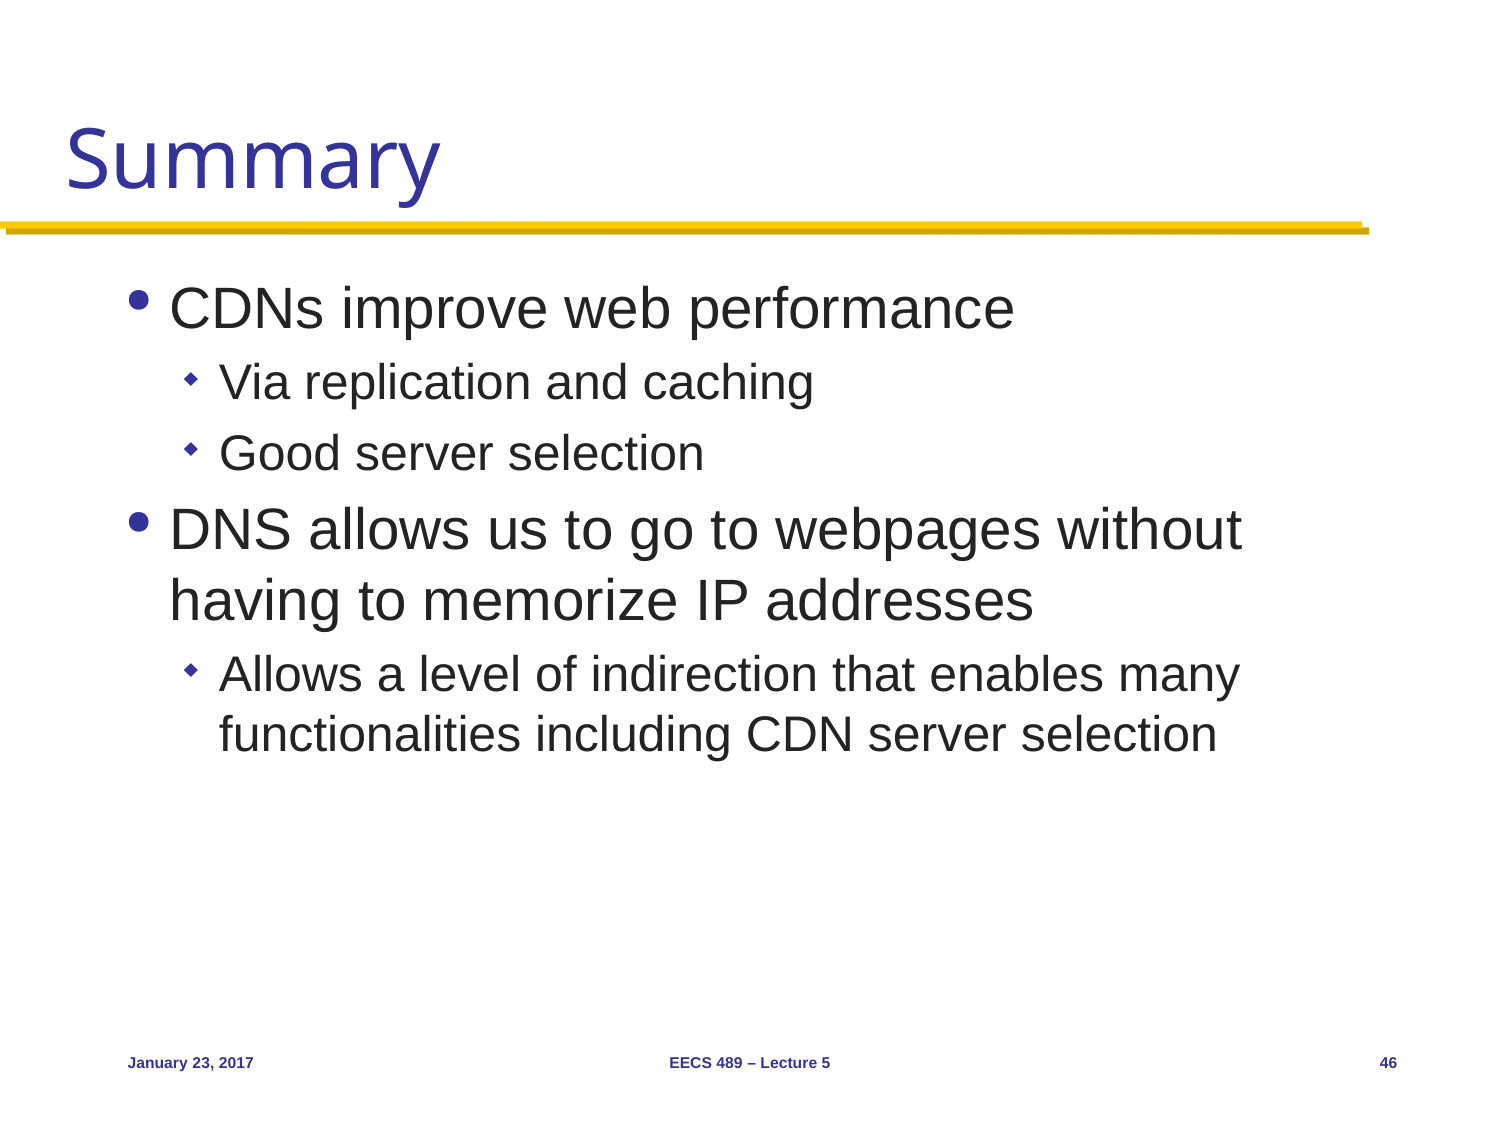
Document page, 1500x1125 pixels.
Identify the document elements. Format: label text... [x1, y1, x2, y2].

list CDNs improve web performance Via replication and caching Good server selection DNS allows us to go to webpages without having to memorize IP addresses Allows a level of indirection that enables many functionalities including CDN server selection [112, 262, 1413, 988]
footer EECS 489 – Lecture 5 [512, 1024, 988, 1101]
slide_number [112, 1024, 426, 1101]
slide_number 46 [1312, 1024, 1413, 1101]
title Summary [49, 24, 1451, 213]
